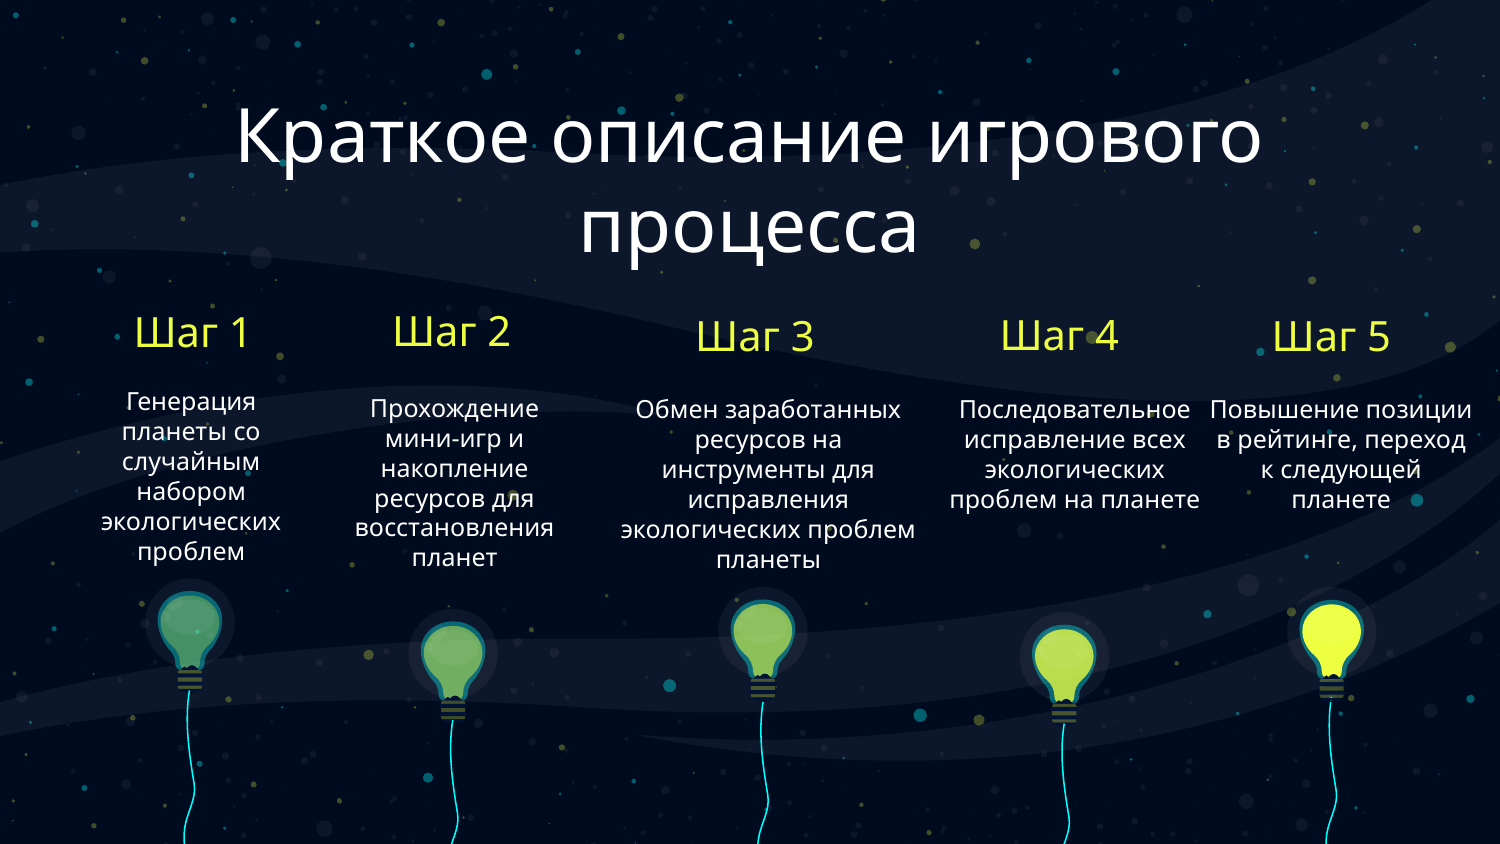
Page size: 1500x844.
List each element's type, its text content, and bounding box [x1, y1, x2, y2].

text_box [1326, 712, 1337, 844]
title Шаг 3 [654, 294, 856, 379]
subtitle Последовательное исправление всех экологических проблем на планете [930, 379, 1193, 510]
text_box [757, 710, 769, 844]
text_box [450, 732, 458, 844]
title Шаг 2 [351, 290, 553, 377]
title Шаг 1 [93, 291, 294, 370]
text_box [184, 702, 195, 844]
title Шаг 5 [1231, 294, 1432, 379]
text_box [145, 578, 236, 694]
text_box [1286, 586, 1377, 703]
subtitle Повышение позиции в рейтинге, переход к следующей планете [1193, 379, 1489, 510]
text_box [718, 586, 809, 702]
text_box [1062, 736, 1070, 844]
title Краткое описание игрового процесса [116, 72, 1383, 251]
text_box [1019, 611, 1110, 728]
subtitle Обмен заработанных ресурсов на инструменты для исправления экологических проблем планеты [605, 379, 930, 510]
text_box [408, 608, 499, 724]
title Шаг 4 [958, 294, 1160, 379]
subtitle Прохождение мини-игр и накопление ресурсов для восстановления планет [315, 377, 594, 508]
subtitle Генерация планеты со случайным набором экологических проблем [73, 370, 309, 501]
